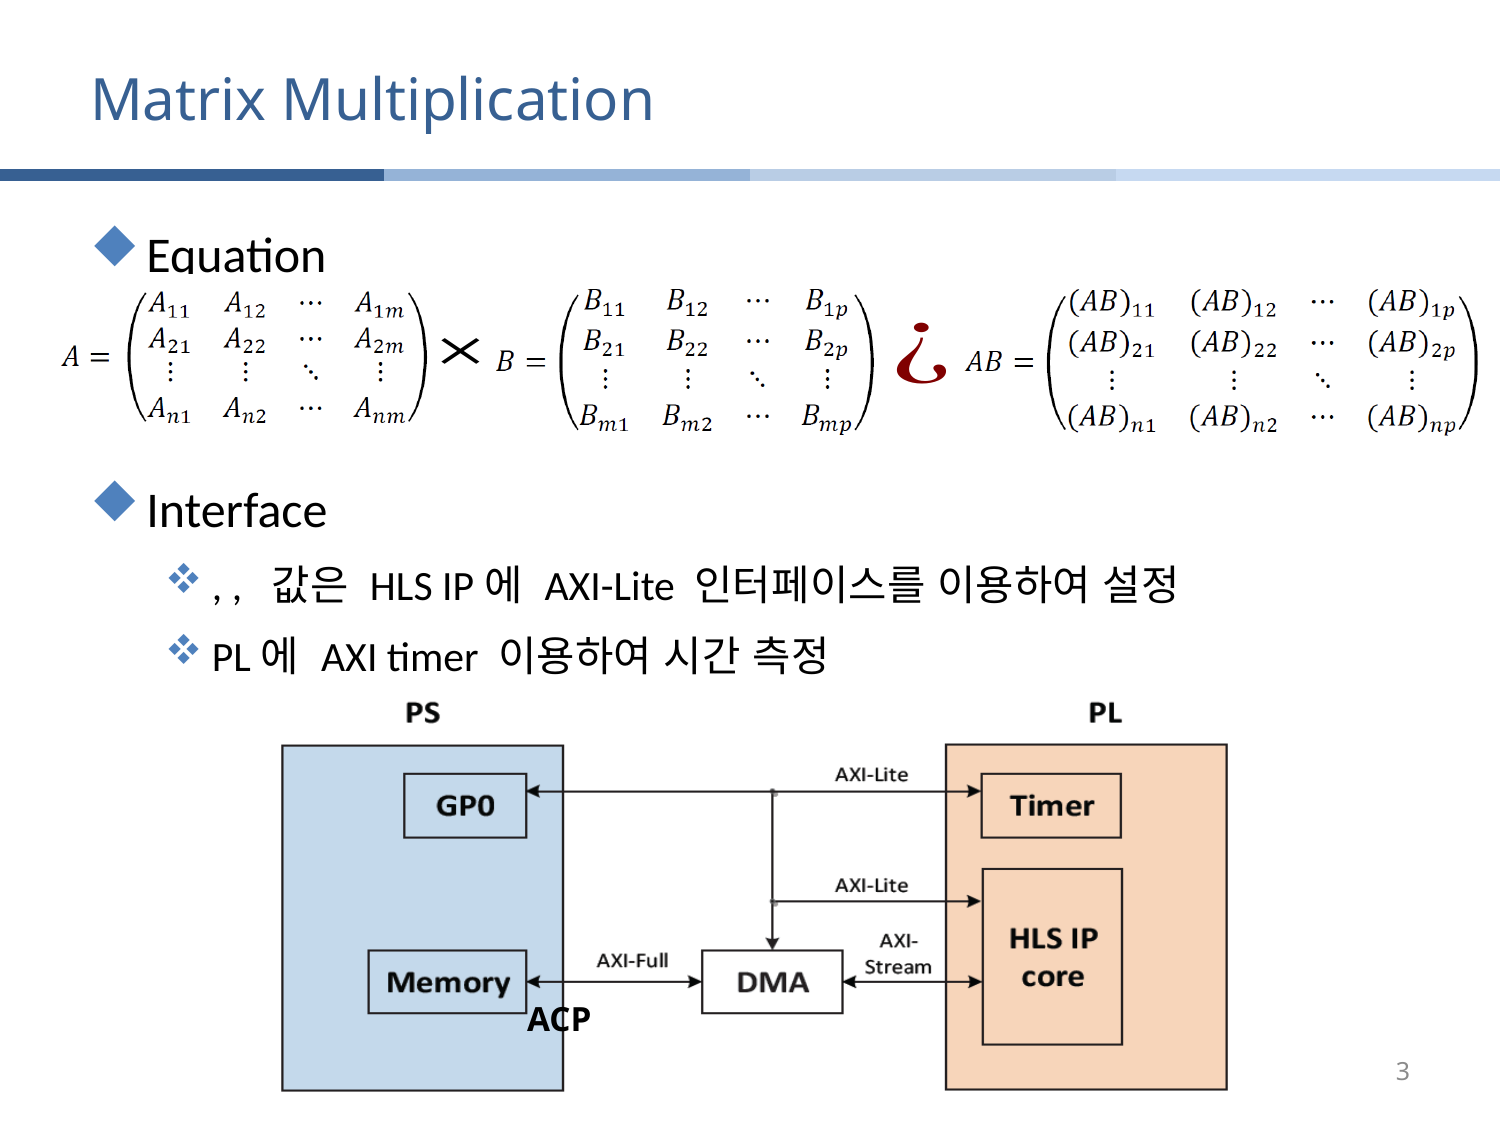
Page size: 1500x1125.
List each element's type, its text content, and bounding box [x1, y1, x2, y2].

picture [959, 284, 1482, 438]
title Matrix Multiplication [75, 24, 1425, 170]
picture [55, 274, 429, 430]
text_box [255, 684, 1245, 1101]
slide_number 3 [1248, 1042, 1425, 1103]
picture [487, 284, 876, 438]
